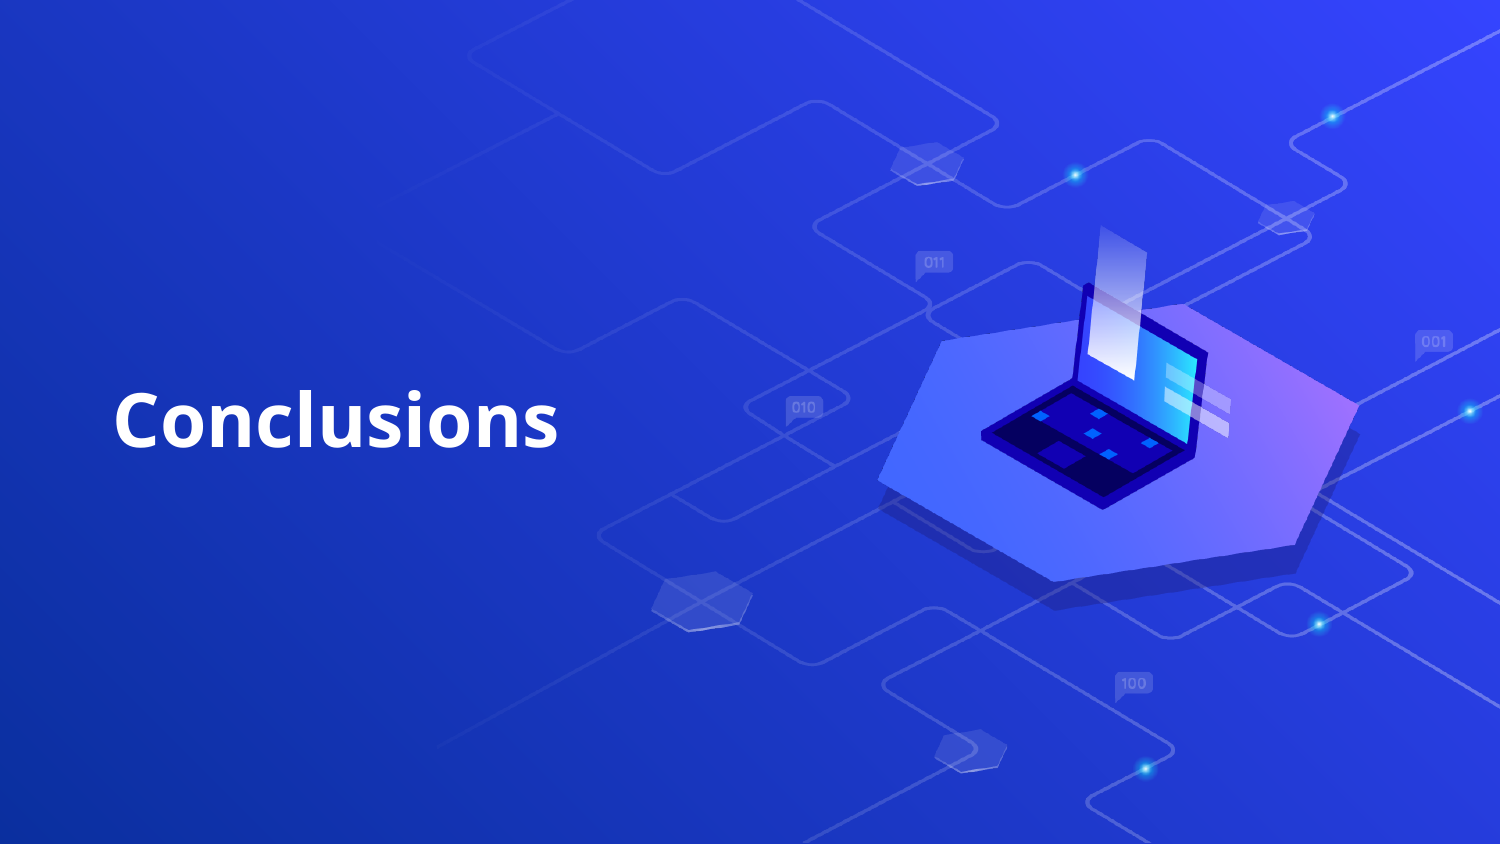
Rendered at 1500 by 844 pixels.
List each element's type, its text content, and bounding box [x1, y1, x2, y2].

picture [0, 0, 1500, 844]
title Conclusions [112, 272, 812, 463]
